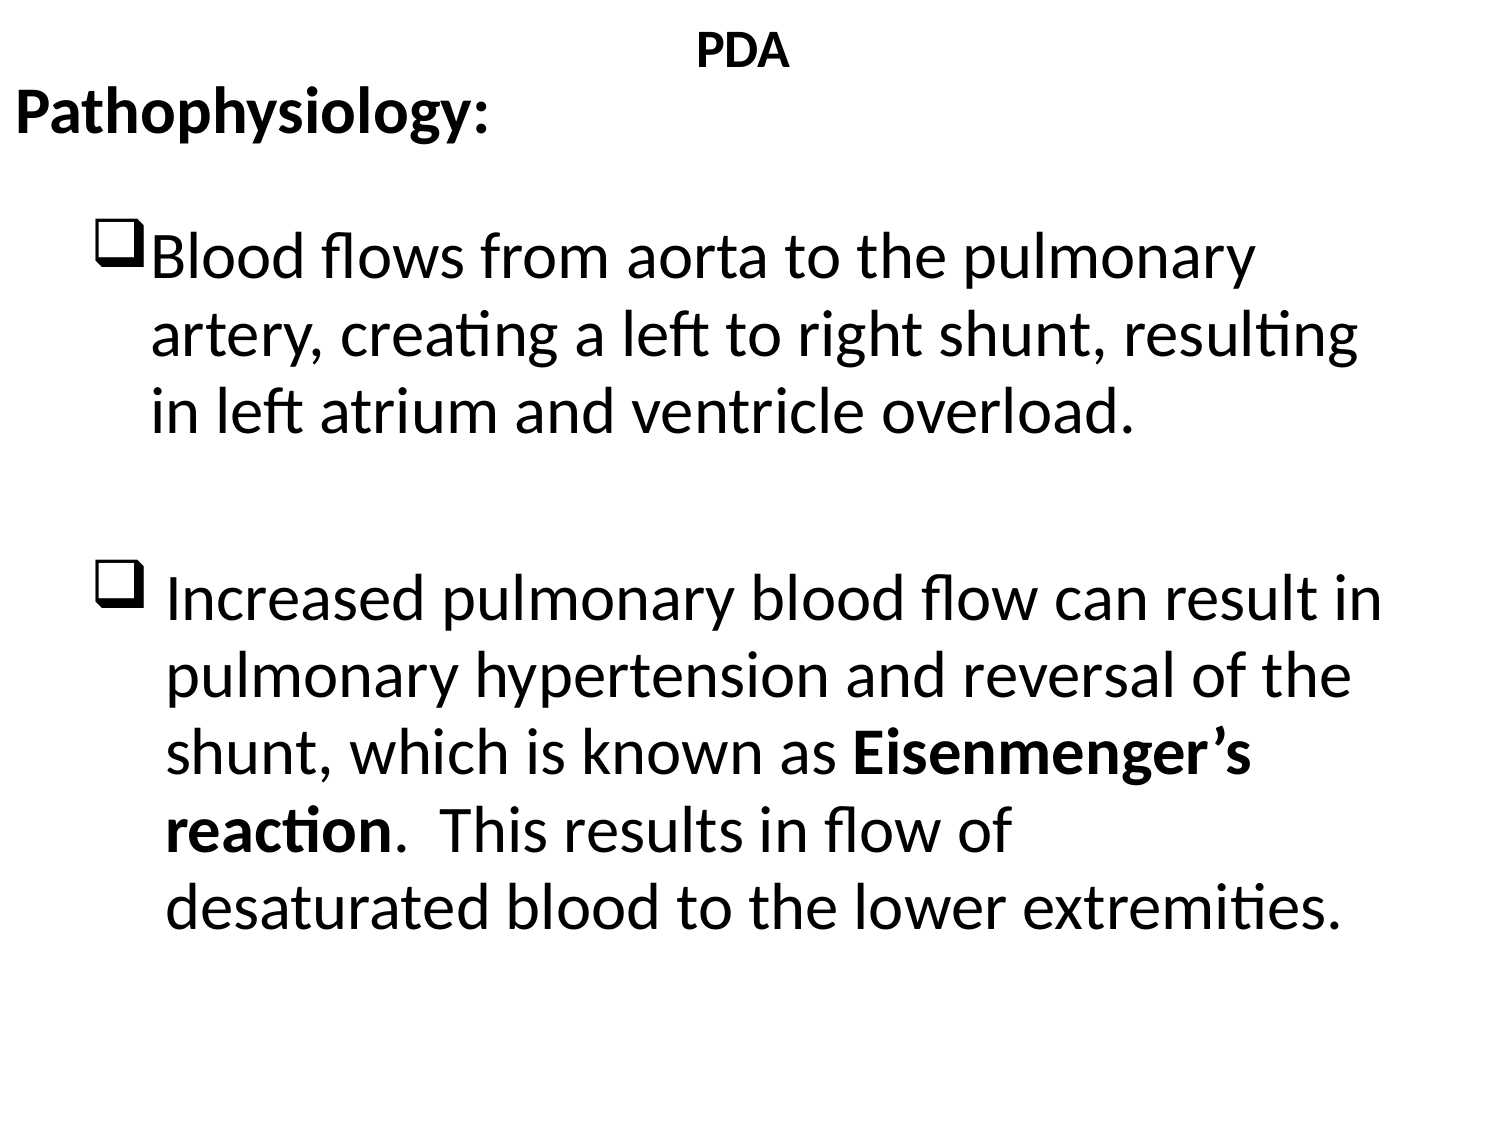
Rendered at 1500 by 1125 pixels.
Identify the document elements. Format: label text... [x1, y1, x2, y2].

title PDA [112, 0, 1388, 75]
list Pathophysiology: Blood flows from aorta to the pulmonary artery, creating a left to right shunt, resulting in left atrium and ventricle overload. Increased pulmonary blood flow can result in pulmonary hypertension and reversal of the shunt, which is known as Eisenmenger’s reaction. This results in flow of desaturated blood to the lower extremities. [0, 75, 1500, 1125]
